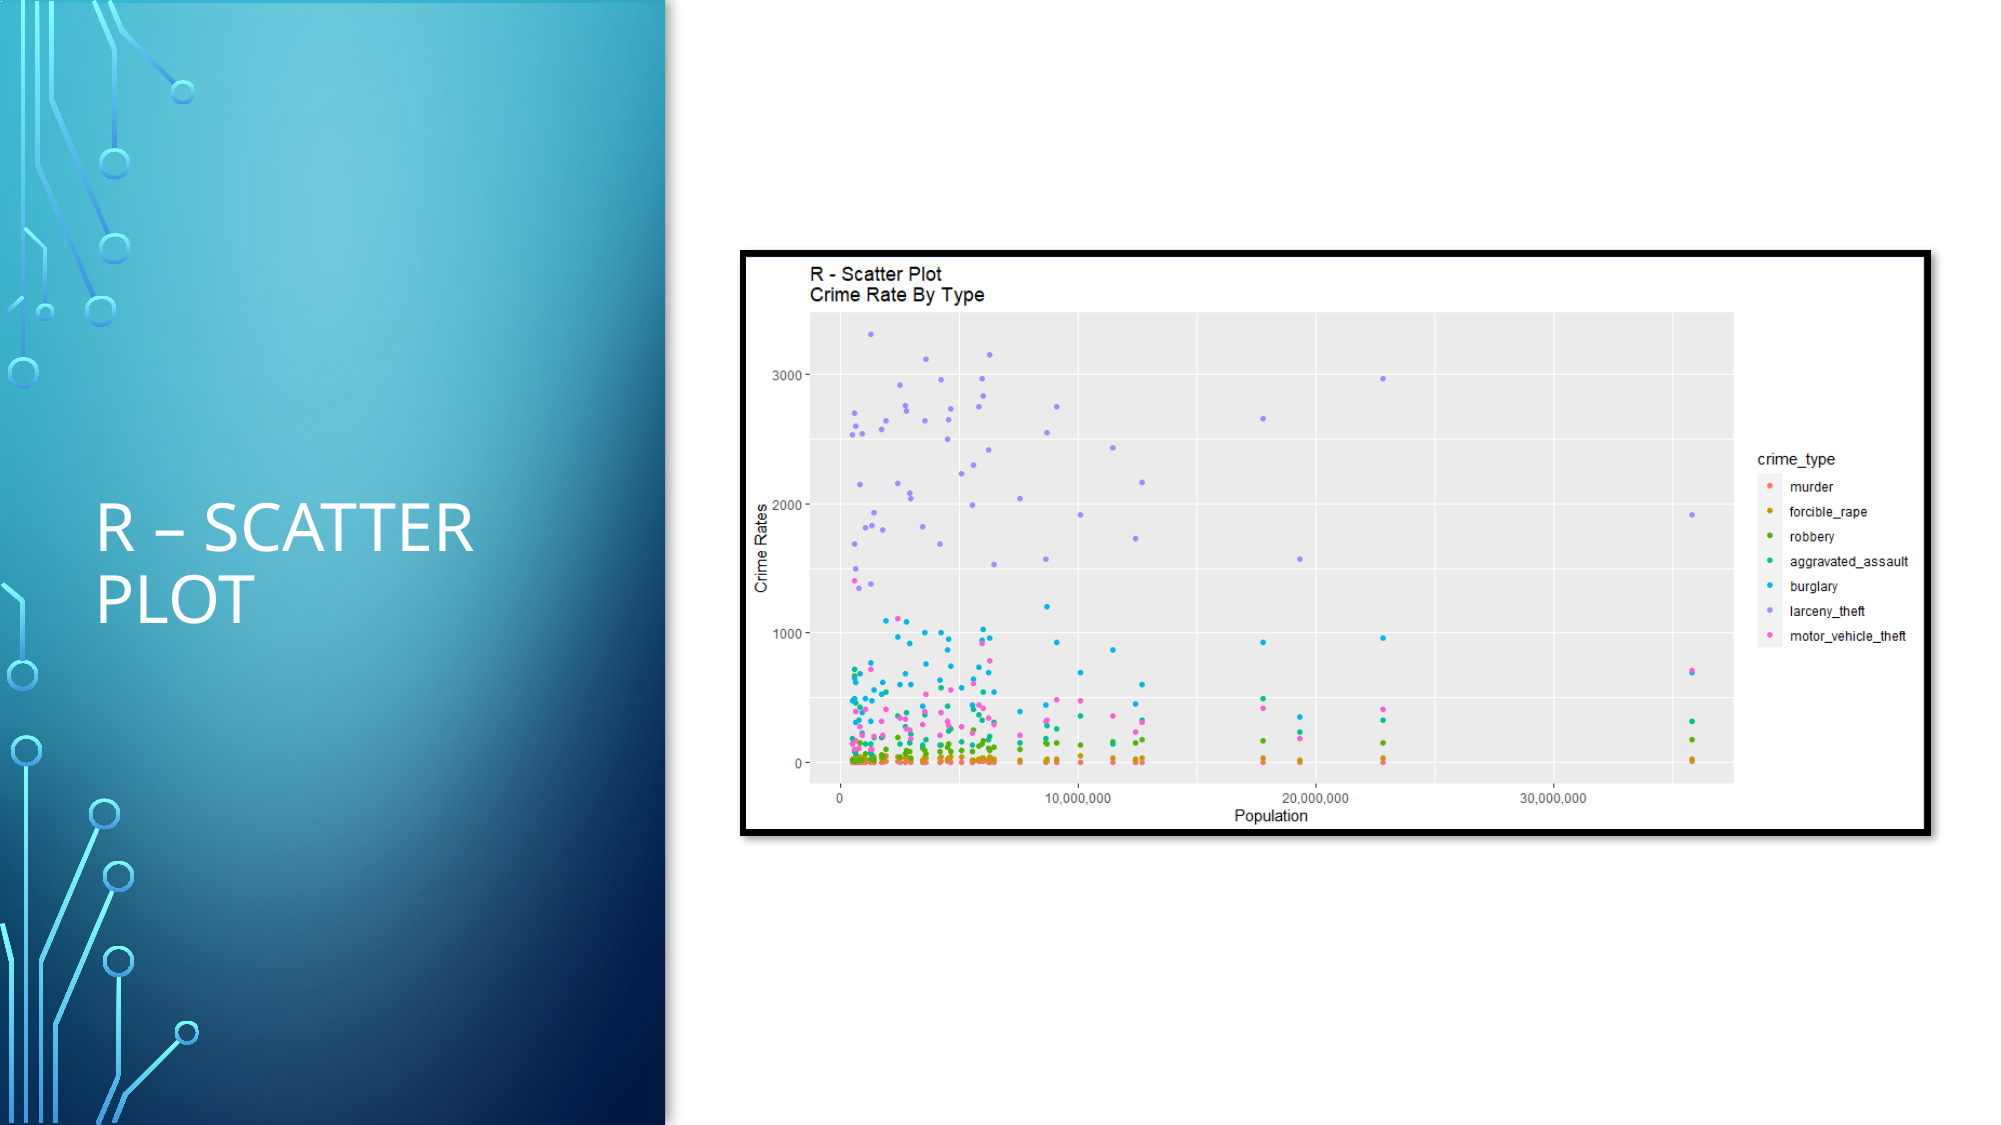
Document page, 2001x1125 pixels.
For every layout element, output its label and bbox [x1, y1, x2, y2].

text_box [678, 0, 2000, 1125]
text_box [0, 0, 201, 1125]
picture [201, 0, 667, 1125]
picture [745, 255, 1926, 830]
